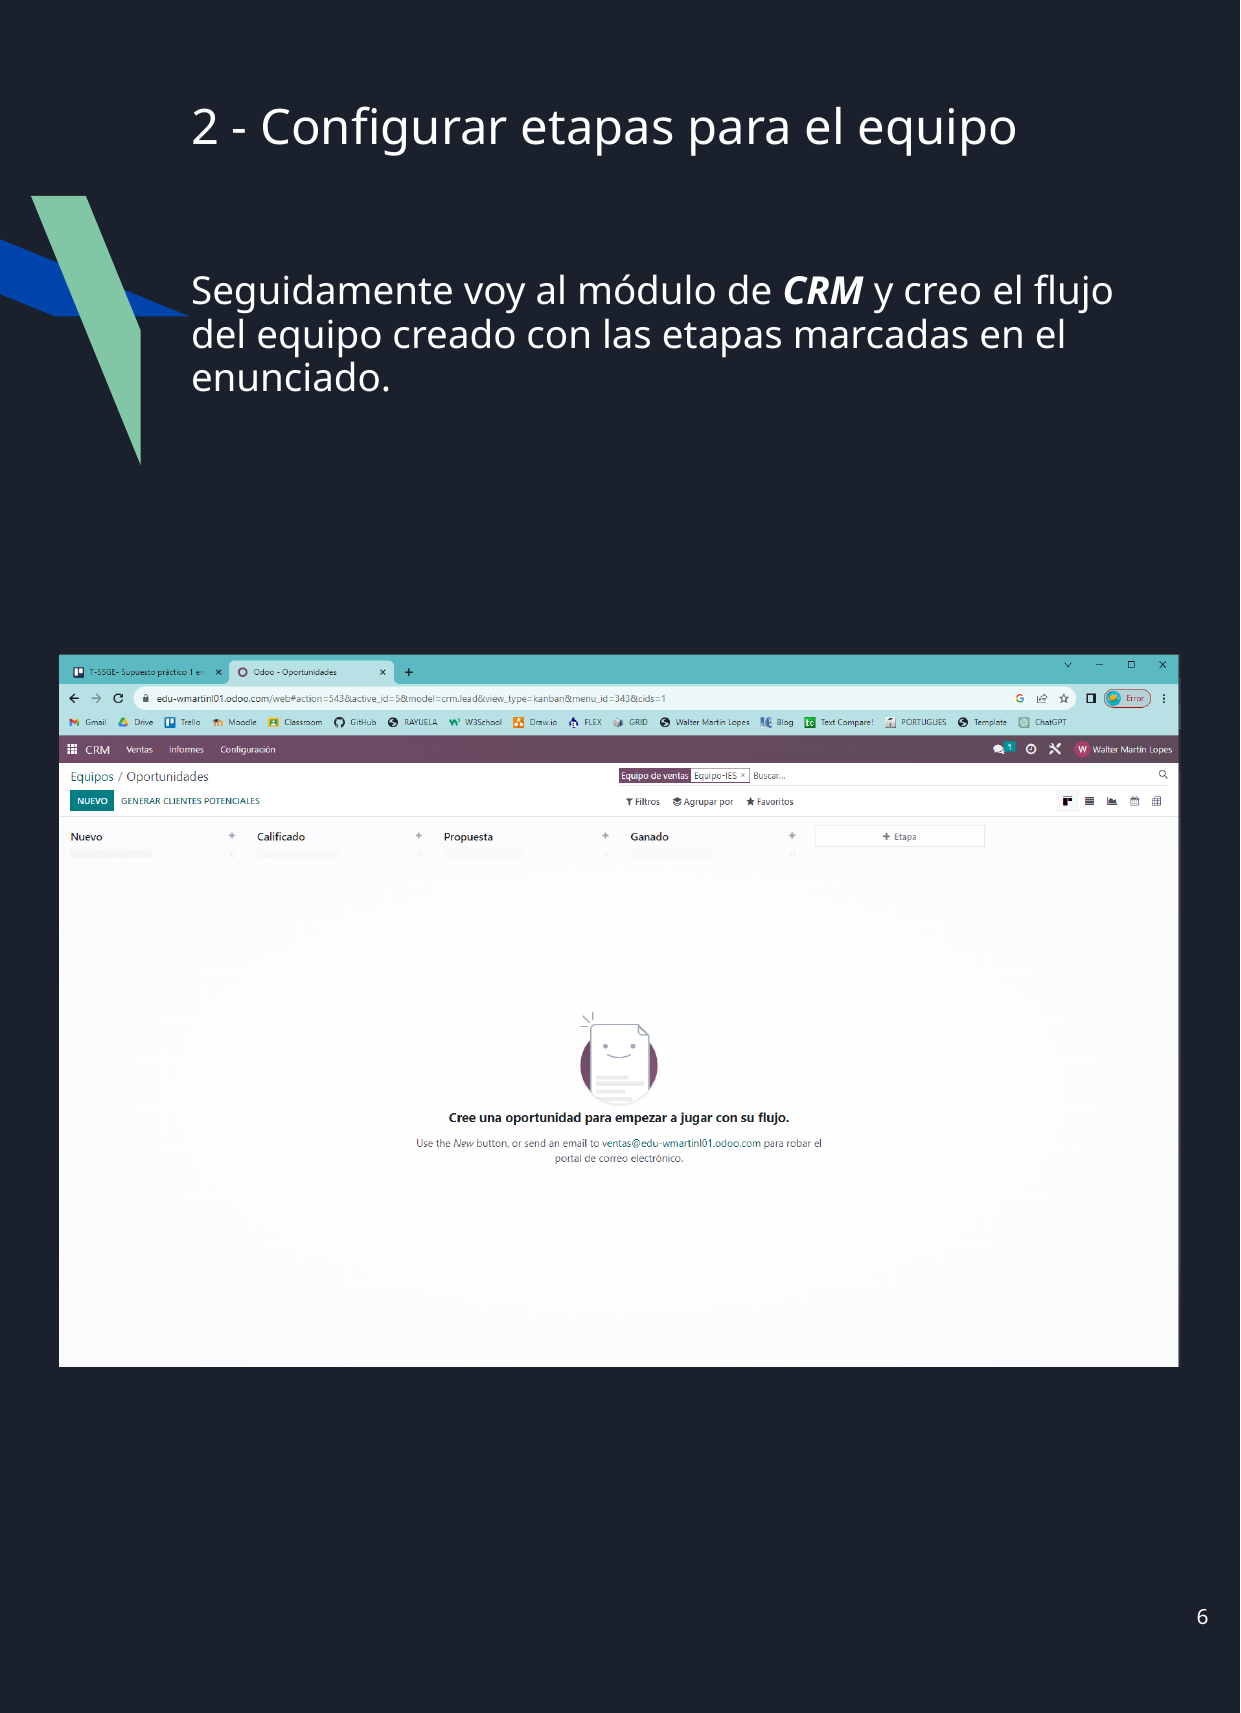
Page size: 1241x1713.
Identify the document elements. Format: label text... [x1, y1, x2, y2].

slide_number ‹#› [1149, 1552, 1224, 1684]
list Seguidamente voy al módulo de CRM y creo el flujo del equipo creado con las etapas marcadas en el enunciado. [175, 254, 1153, 652]
picture [59, 654, 1181, 1367]
title 2 - Configurar etapas para el equipo [175, 81, 1212, 201]
